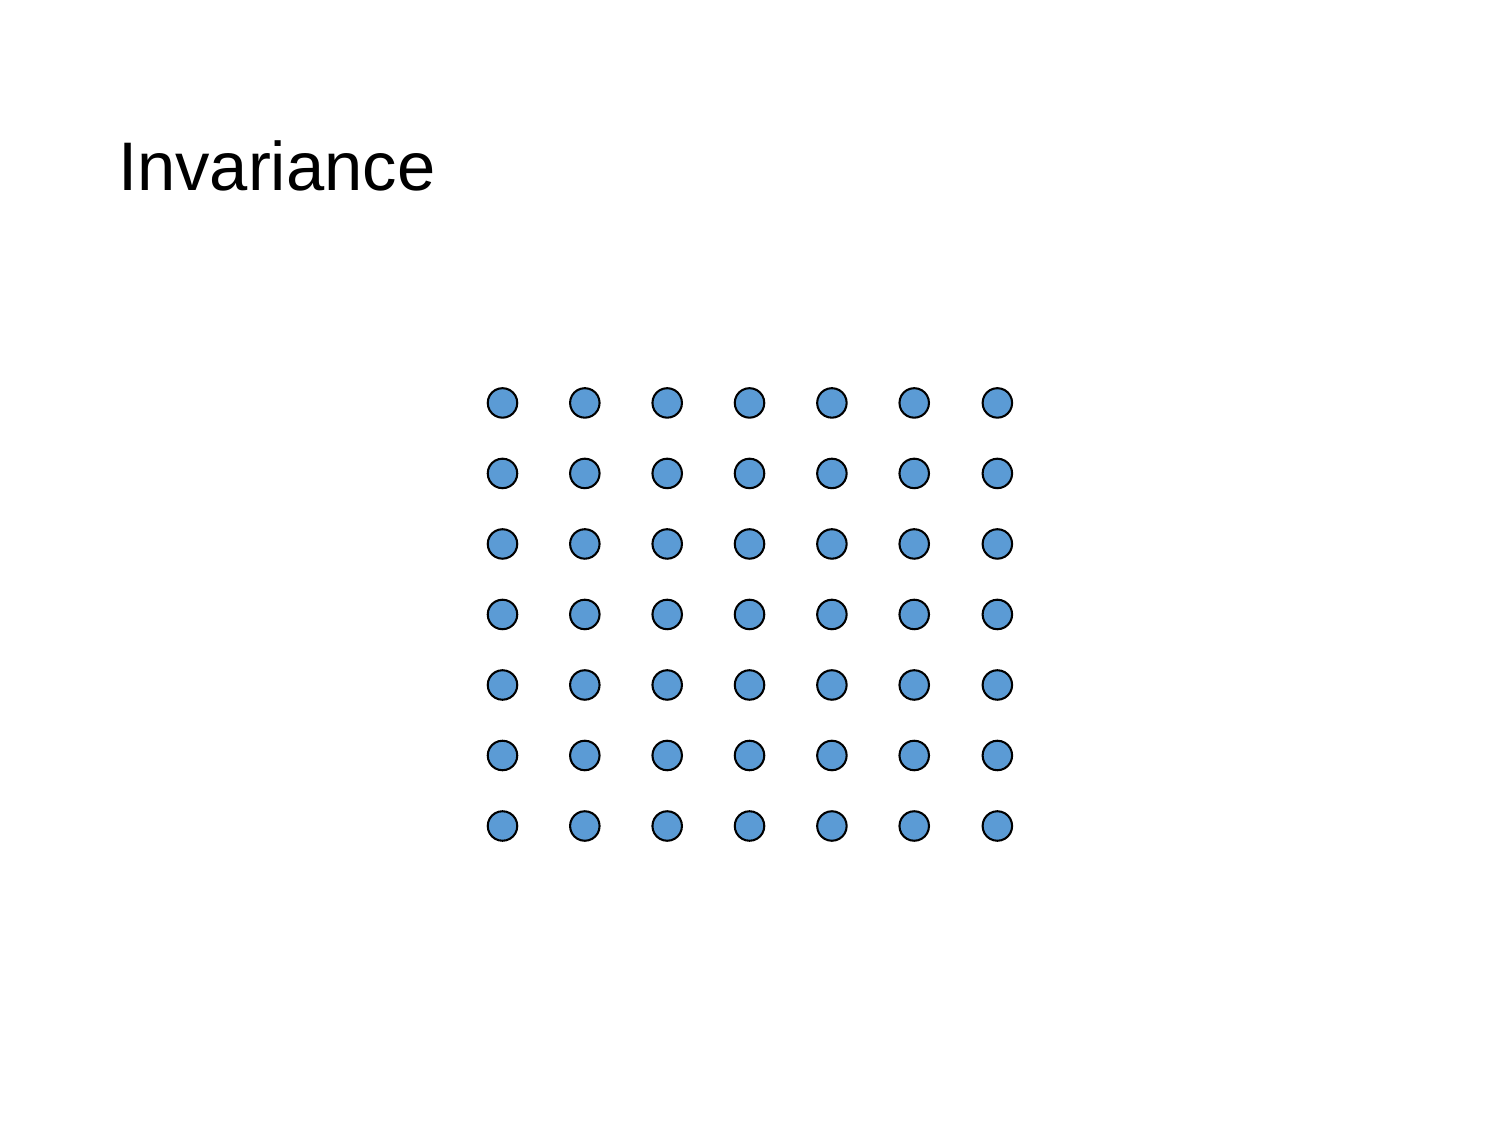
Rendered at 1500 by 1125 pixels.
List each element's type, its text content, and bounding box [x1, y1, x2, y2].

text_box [487, 388, 1013, 841]
title Invariance [103, 59, 1397, 278]
